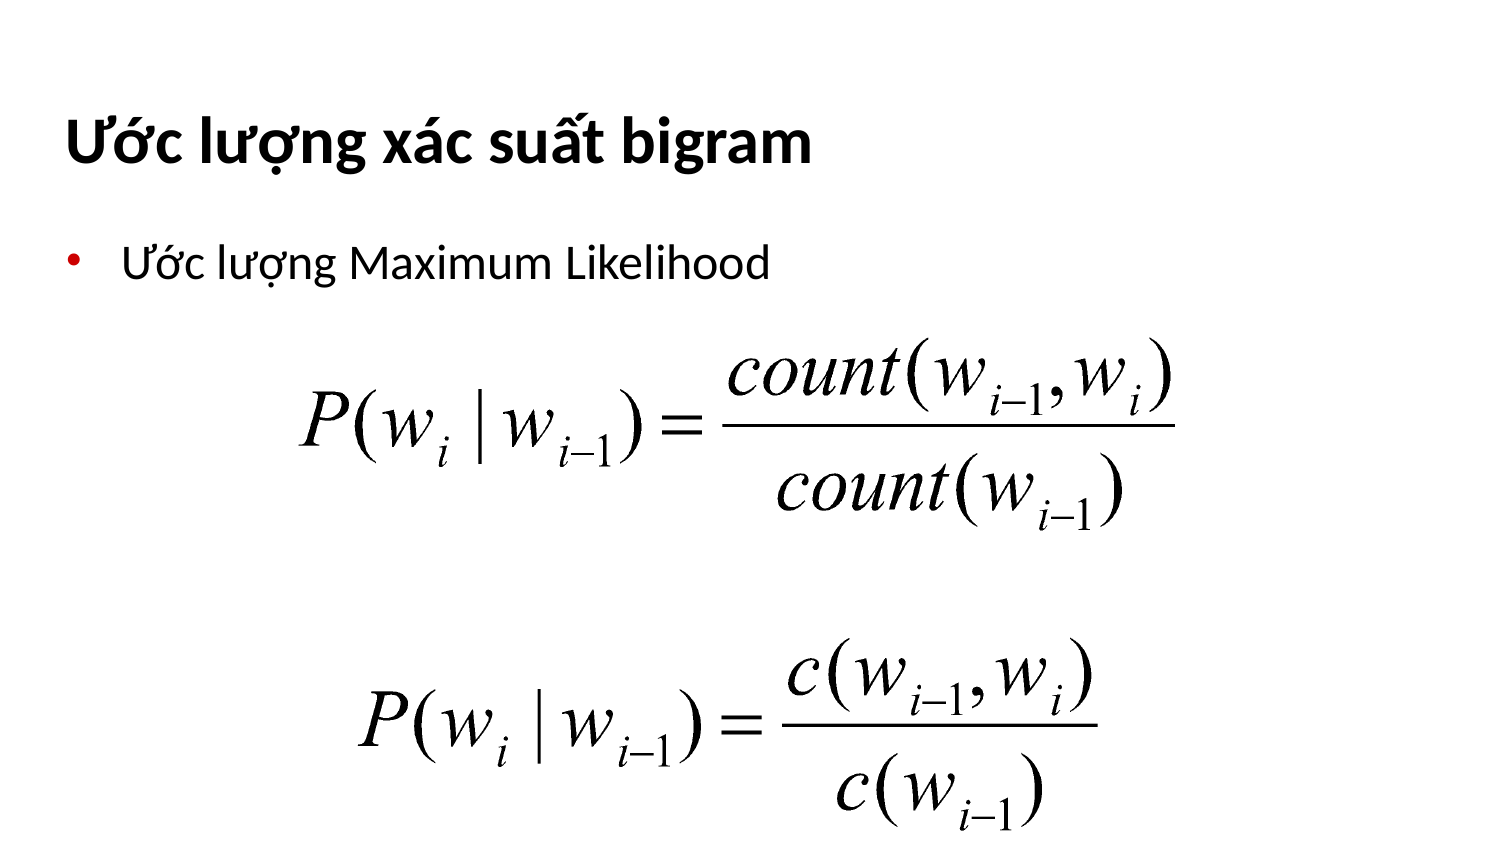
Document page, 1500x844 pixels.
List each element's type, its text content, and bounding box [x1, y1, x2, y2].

list Ước lượng Maximum Likelihood [50, 221, 1450, 769]
picture [287, 325, 1176, 532]
title Ước lượng xác suất bigram [50, 62, 1450, 185]
picture [345, 625, 1099, 832]
